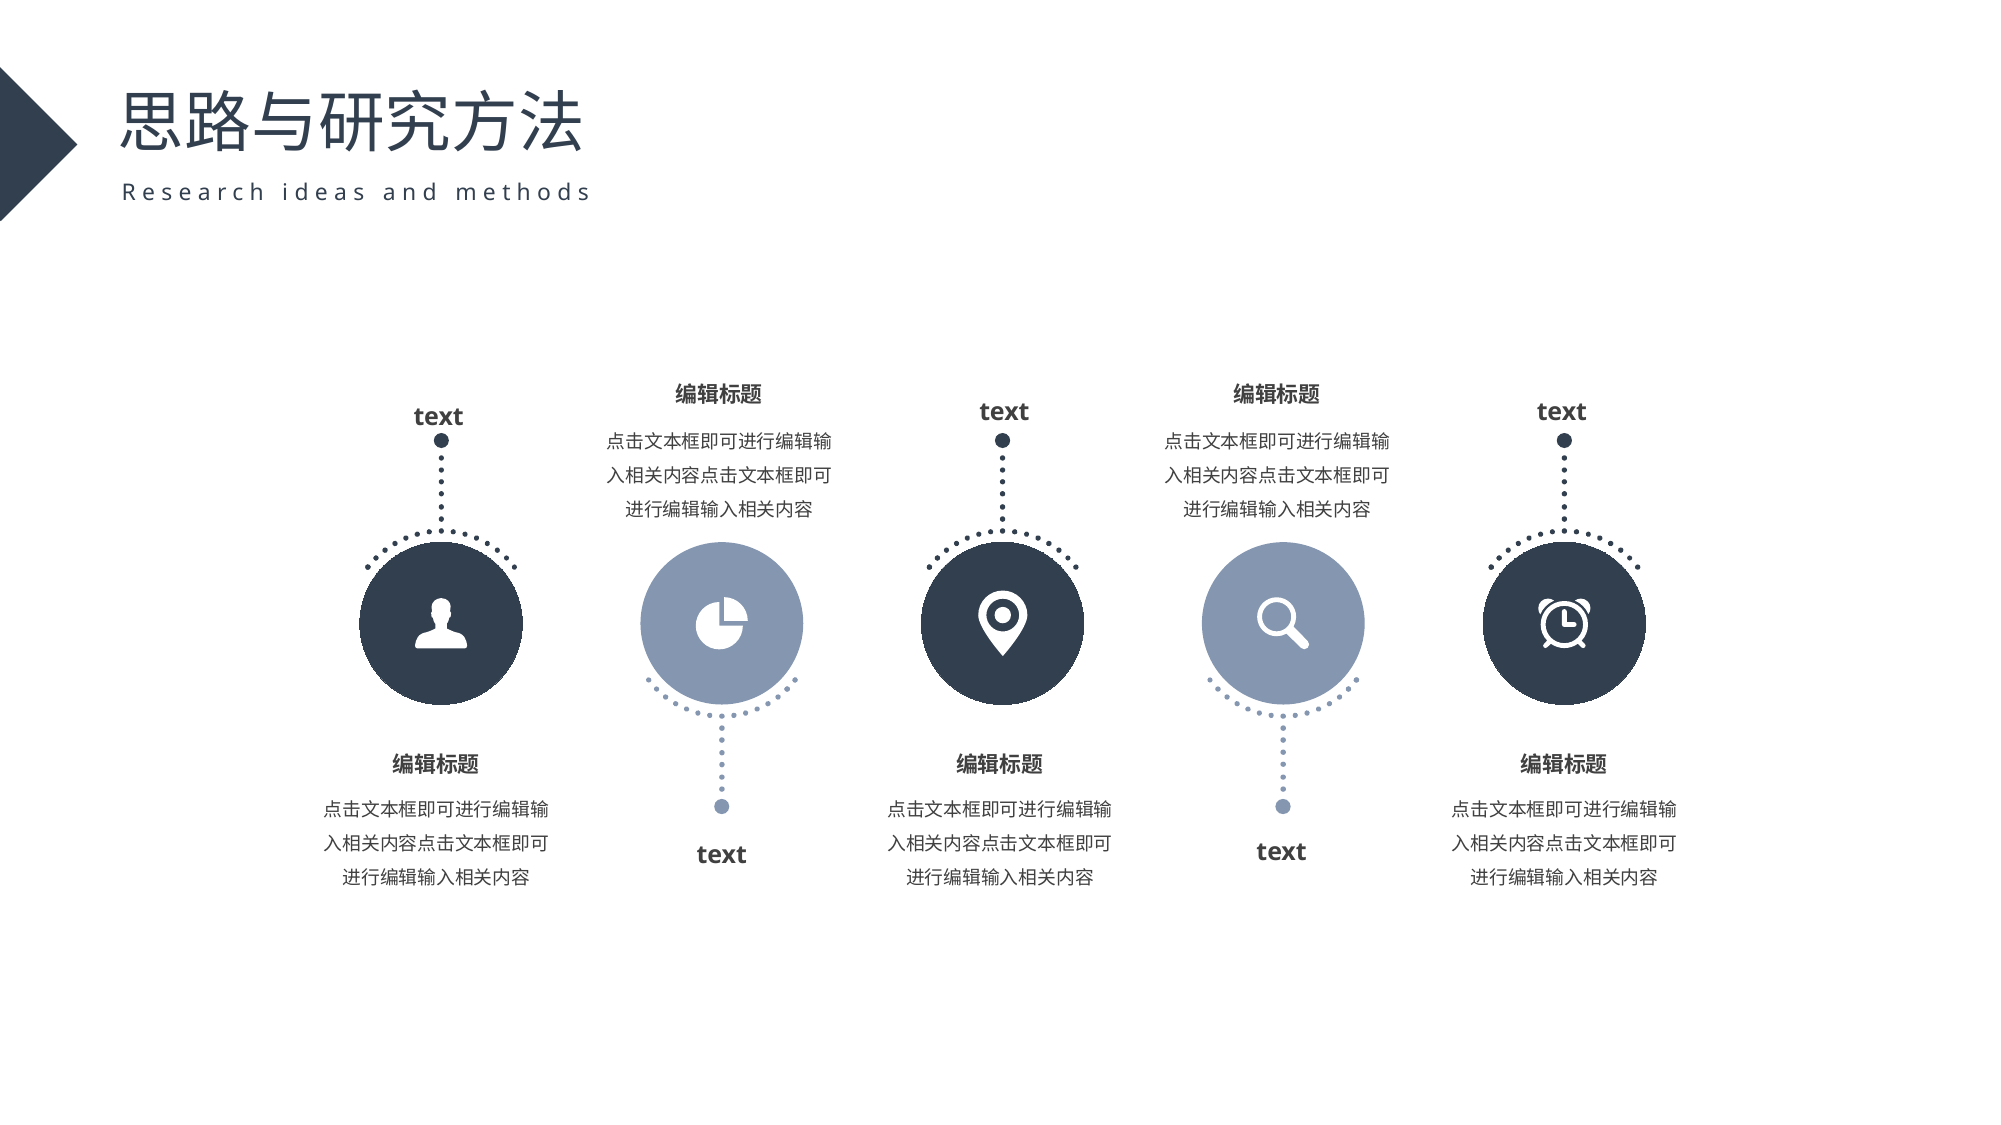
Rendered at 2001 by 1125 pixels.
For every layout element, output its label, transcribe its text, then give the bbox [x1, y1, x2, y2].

text_box 思路与研究方法 [103, 72, 666, 168]
text_box Research ideas and methods [106, 156, 753, 213]
text_box [0, 65, 79, 223]
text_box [300, 360, 1700, 891]
